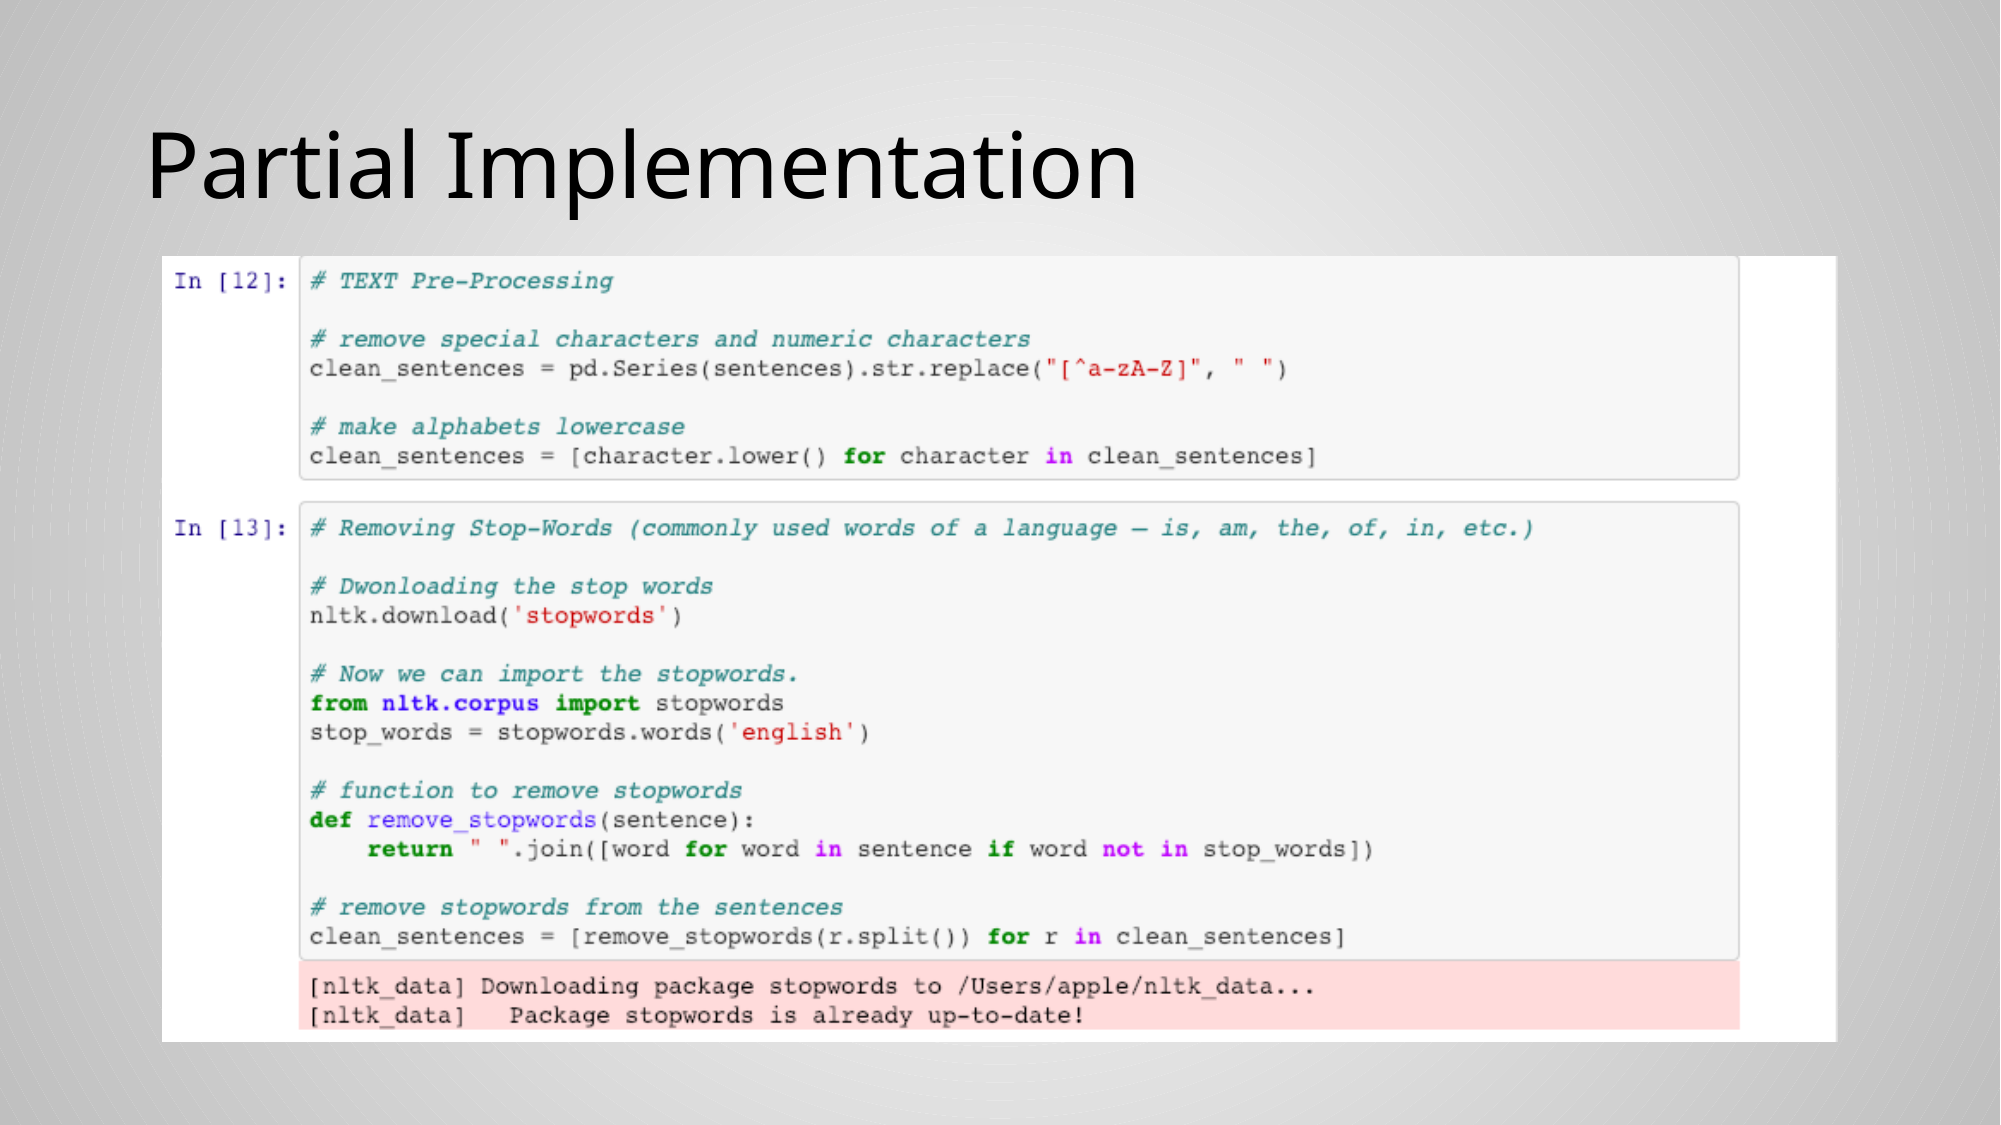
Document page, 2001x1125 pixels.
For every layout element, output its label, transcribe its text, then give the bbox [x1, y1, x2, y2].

title Partial Implementation [136, 59, 1863, 278]
picture [162, 256, 1838, 1042]
